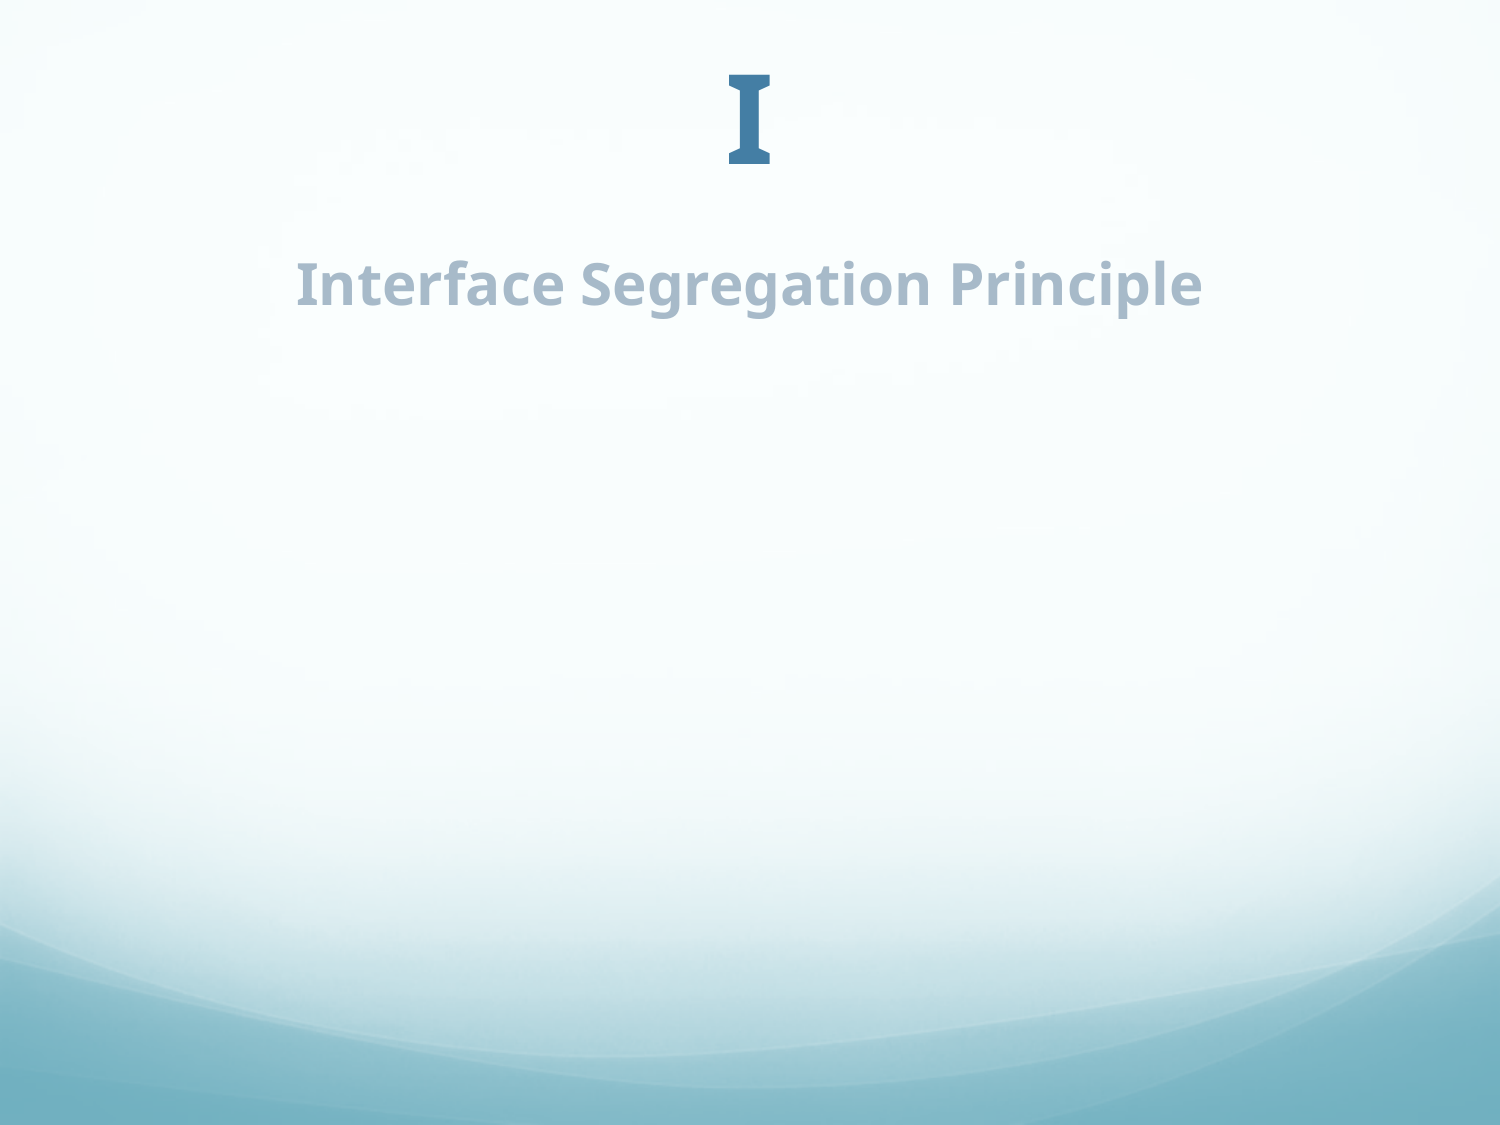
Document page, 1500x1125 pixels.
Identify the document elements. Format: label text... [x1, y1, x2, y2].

text_box Interface Segregation Principle [281, 239, 1219, 325]
text_box I [710, 31, 790, 197]
